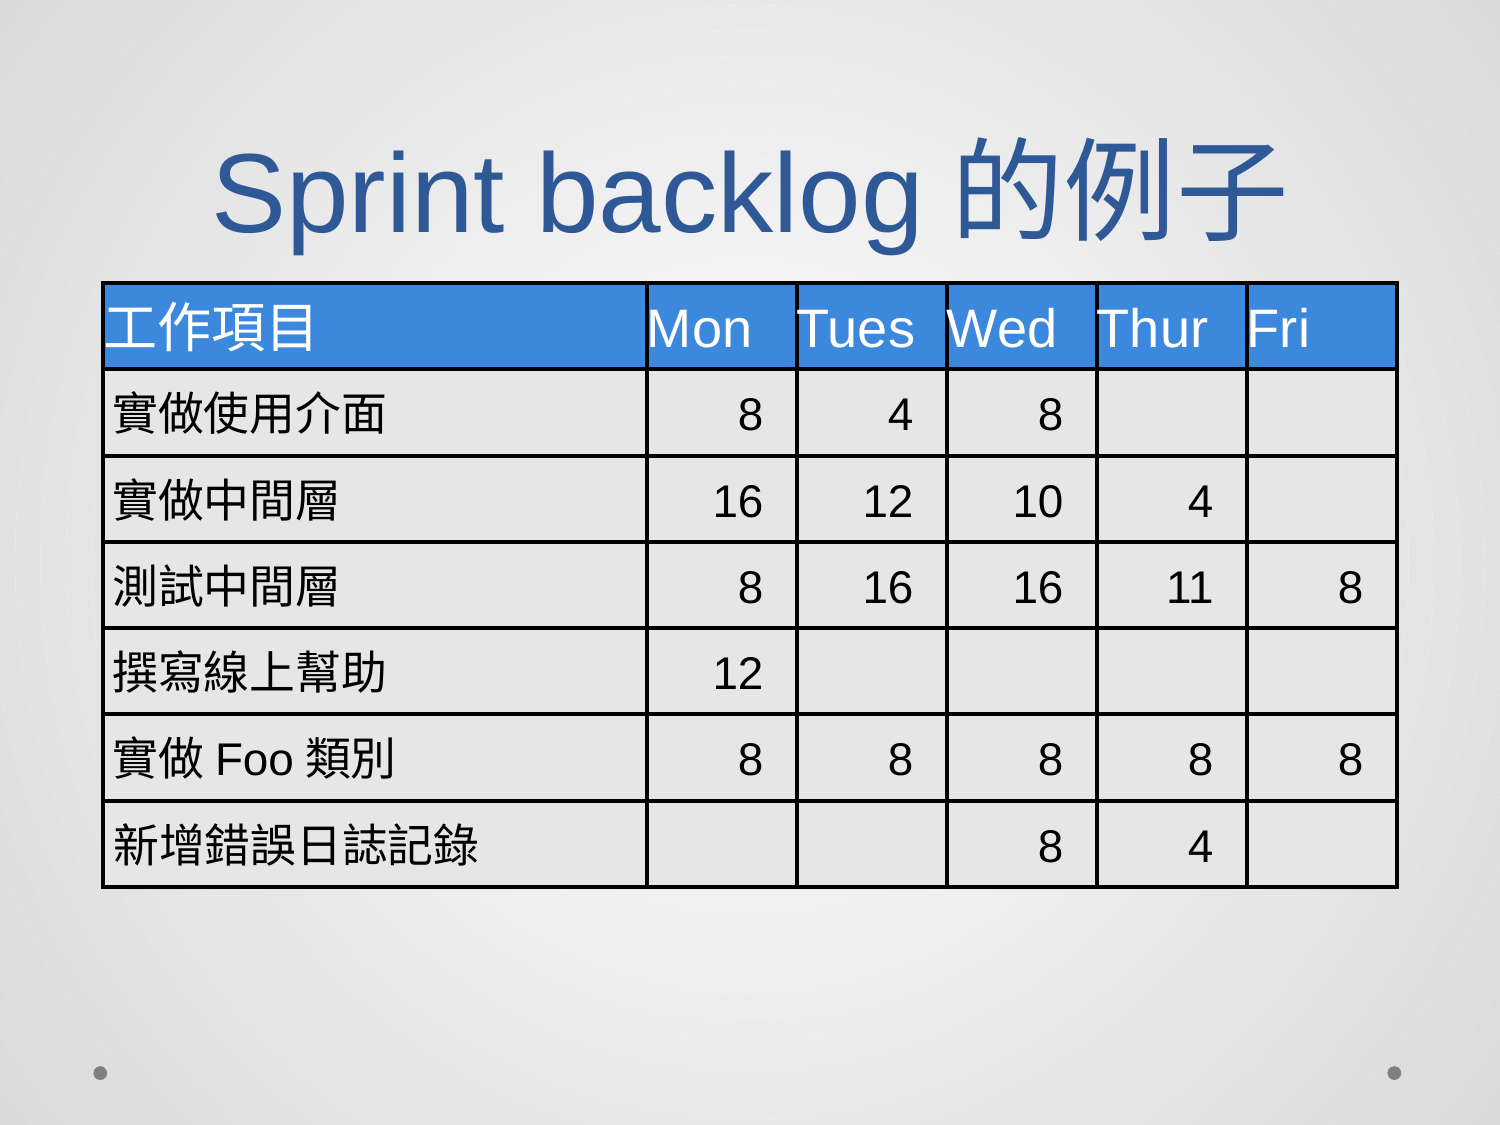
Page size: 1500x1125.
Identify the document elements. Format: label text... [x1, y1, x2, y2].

text_box Thur [1096, 283, 1246, 367]
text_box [1246, 369, 1398, 888]
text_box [102, 369, 1098, 888]
text_box Tues [796, 283, 946, 366]
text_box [1098, 369, 1244, 888]
text_box Wed [946, 283, 1096, 367]
text_box Fri [1246, 283, 1397, 367]
text_box Mon [646, 283, 796, 366]
text_box 工作項目 [103, 283, 646, 367]
title Sprint backlog的例子 [75, 0, 1425, 263]
